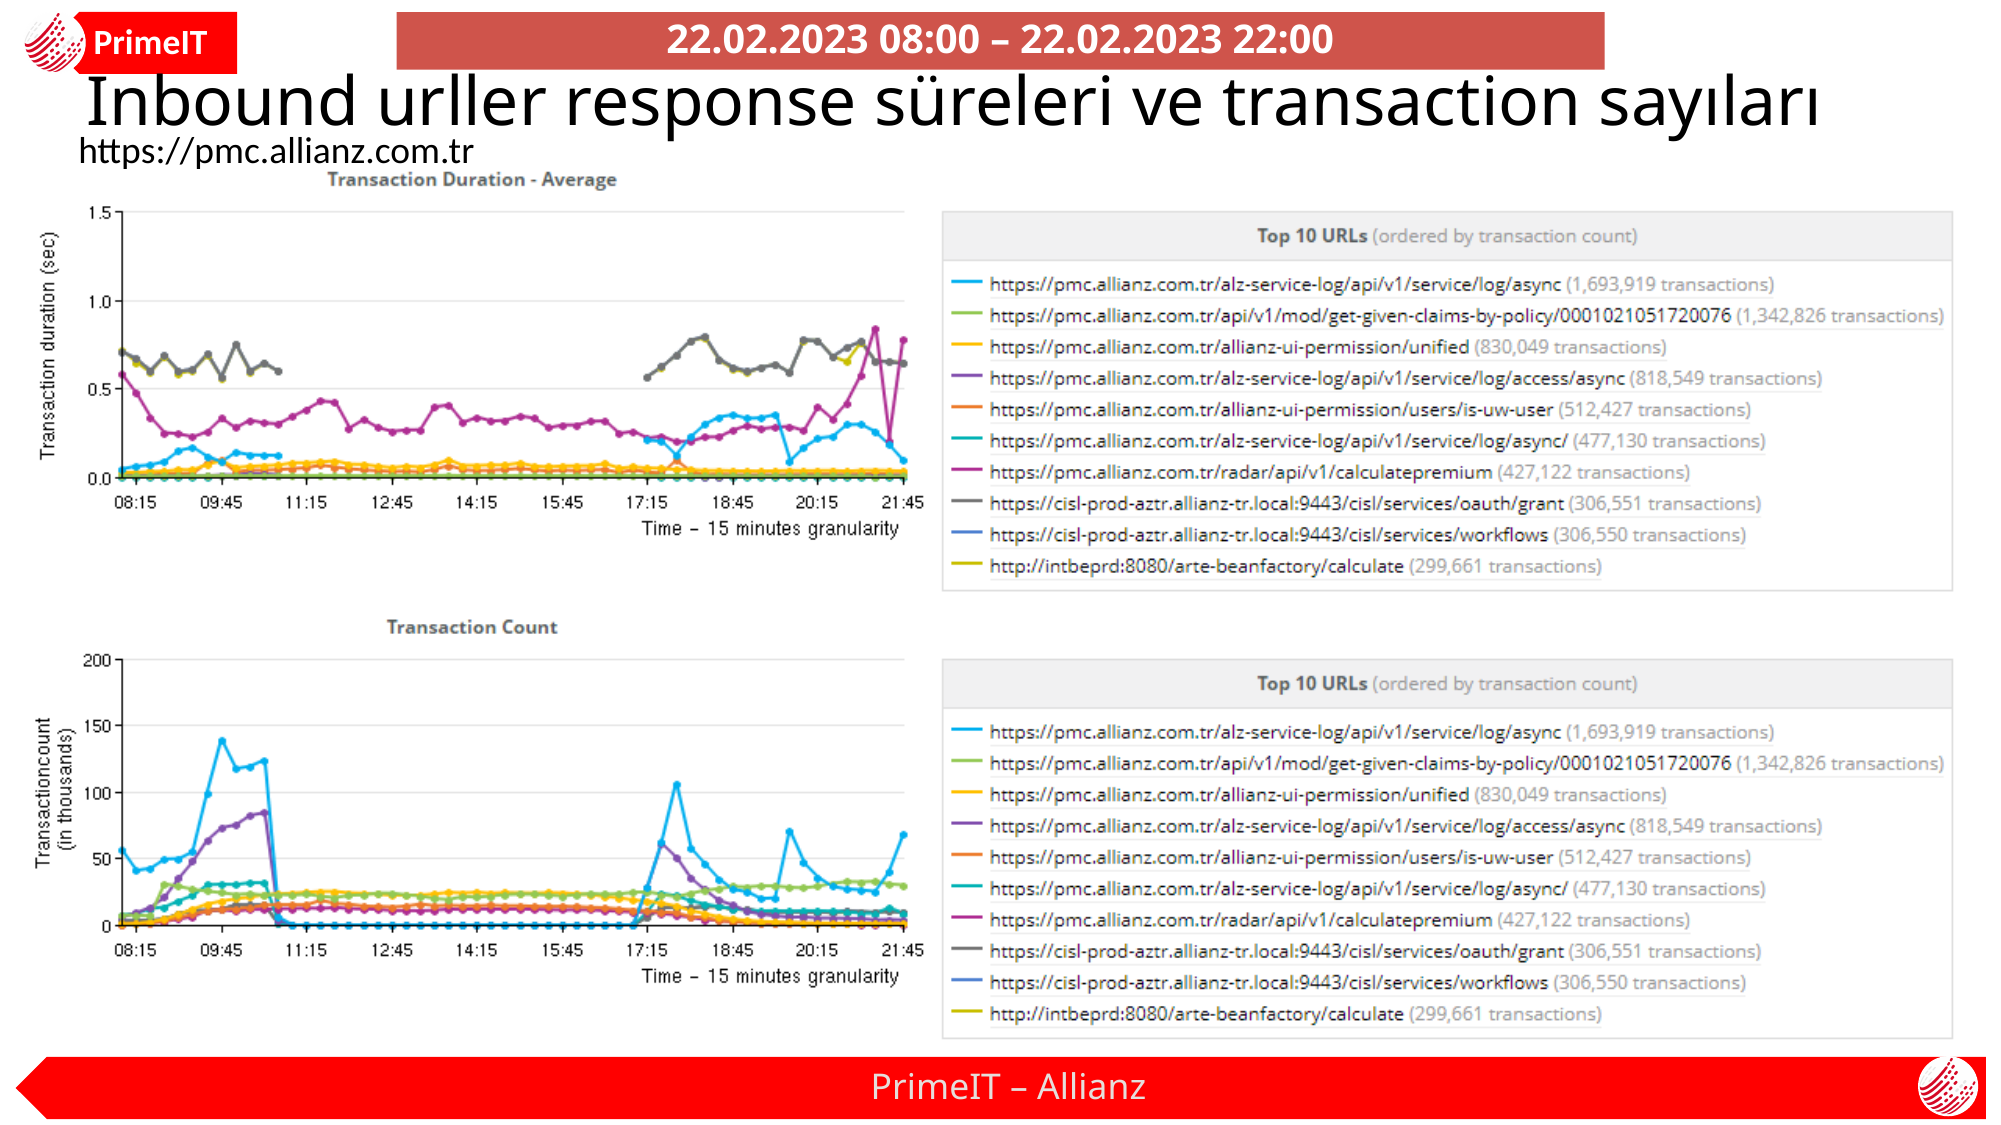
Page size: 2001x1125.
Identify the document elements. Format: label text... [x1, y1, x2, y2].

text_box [15, 1056, 1986, 1120]
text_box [23, 11, 238, 75]
text_box 22.02.2023 08:00 – 22.02.2023 22:00 [396, 12, 1605, 40]
title Inbound urller response süreleri ve transaction sayıları [31, 40, 1879, 167]
picture [31, 169, 1955, 1041]
text_box https://pmc.allianz.com.tr [63, 118, 819, 169]
